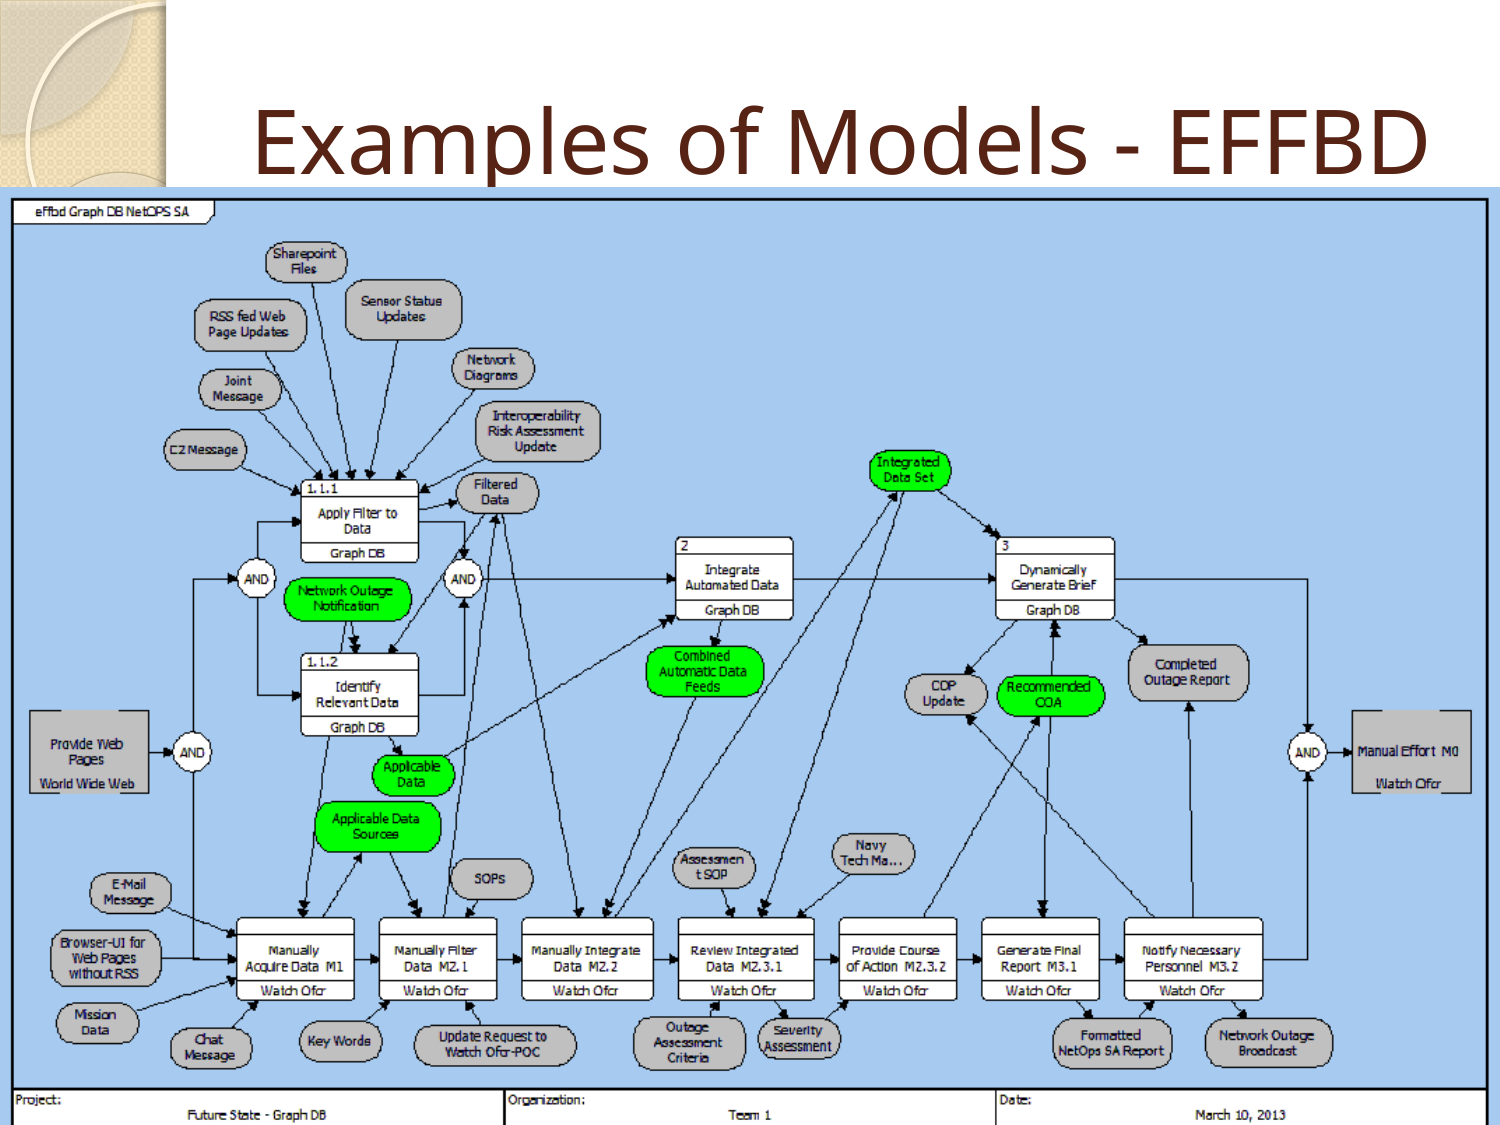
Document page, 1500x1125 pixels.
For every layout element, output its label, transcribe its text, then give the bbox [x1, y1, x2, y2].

picture [0, 187, 1500, 1125]
title Examples of Models - EFFBD [235, 45, 1466, 182]
